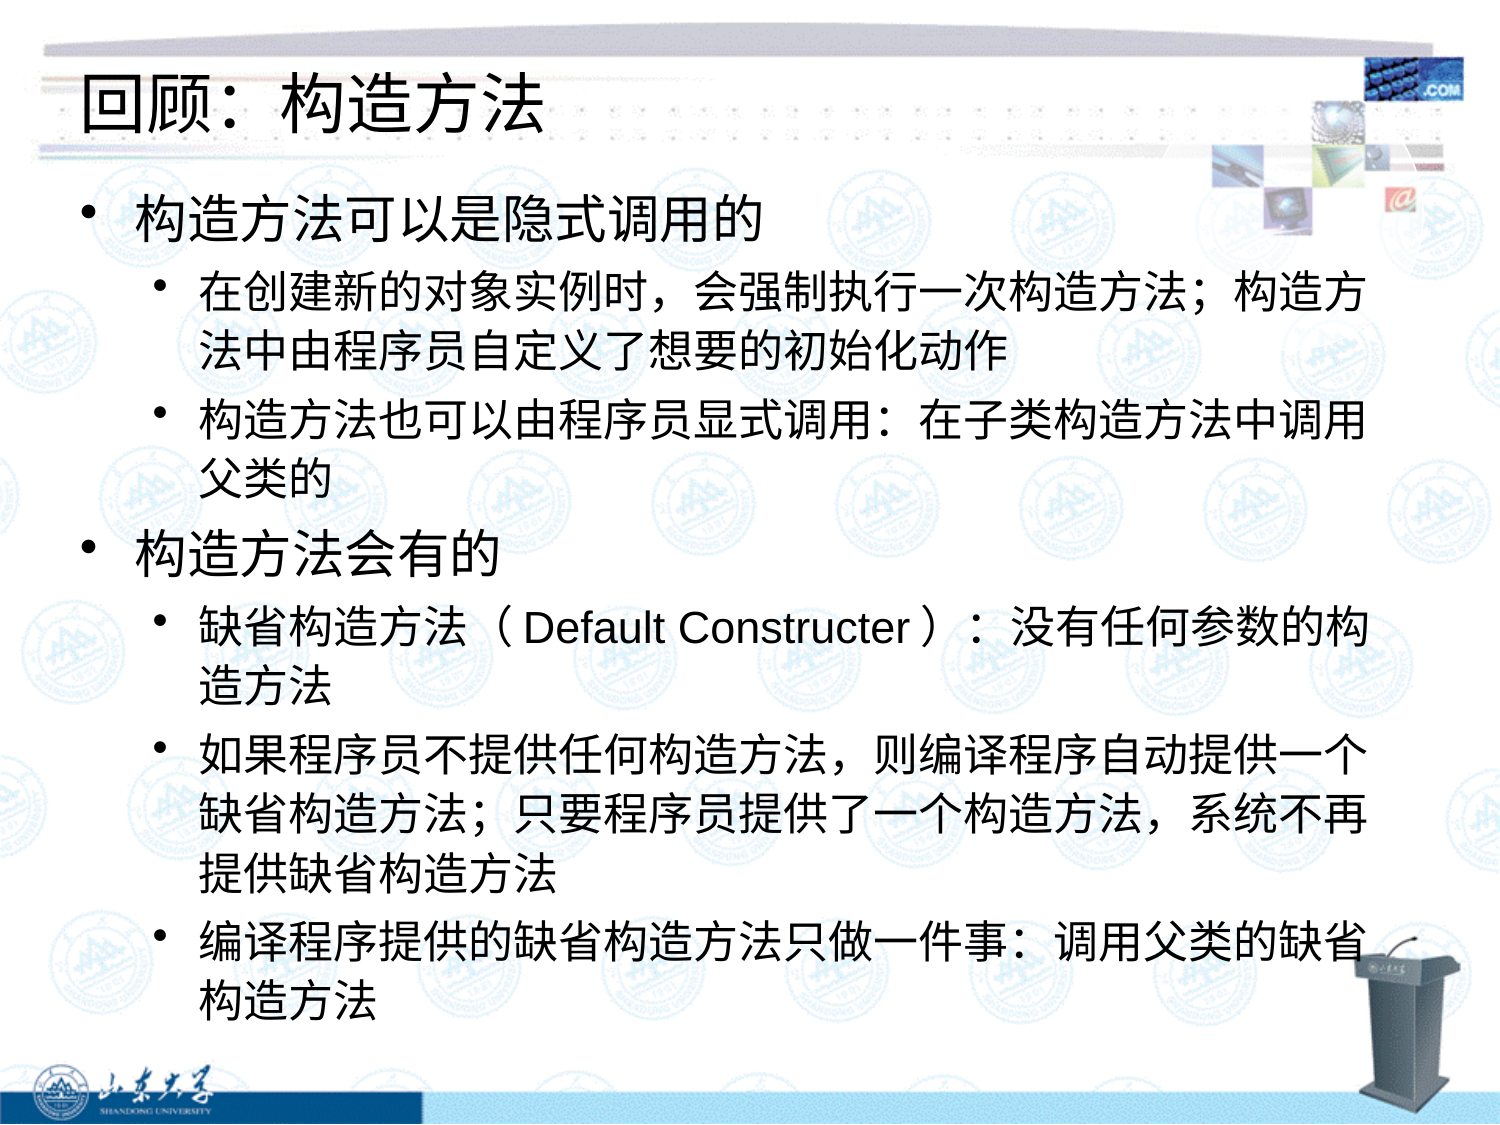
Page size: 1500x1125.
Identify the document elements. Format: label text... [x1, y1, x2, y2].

title 回顾：构造方法 [64, 54, 1424, 149]
picture [0, 1, 1500, 1124]
list 构造方法可以是隐式调用的 在创建新的对象实例时，会强制执行一次构造方法；构造方法中由程序员自定义了想要的初始化动作 构造方法也可以由程序员显式调用：在子类构造方法中调用父类的 构造方法会有的 缺省构造方法（Default Constructer）：没有任何参数的构造方法 如果程序员不提供任何构造方法，则编译程序自动提供一个缺省构造方法；只要程序员提供了一个构造方法，系统不再提供缺省构造方法 编译程序提供的缺省构造方法只做一件事：调用父类的缺省构造方法 [64, 172, 1424, 1038]
